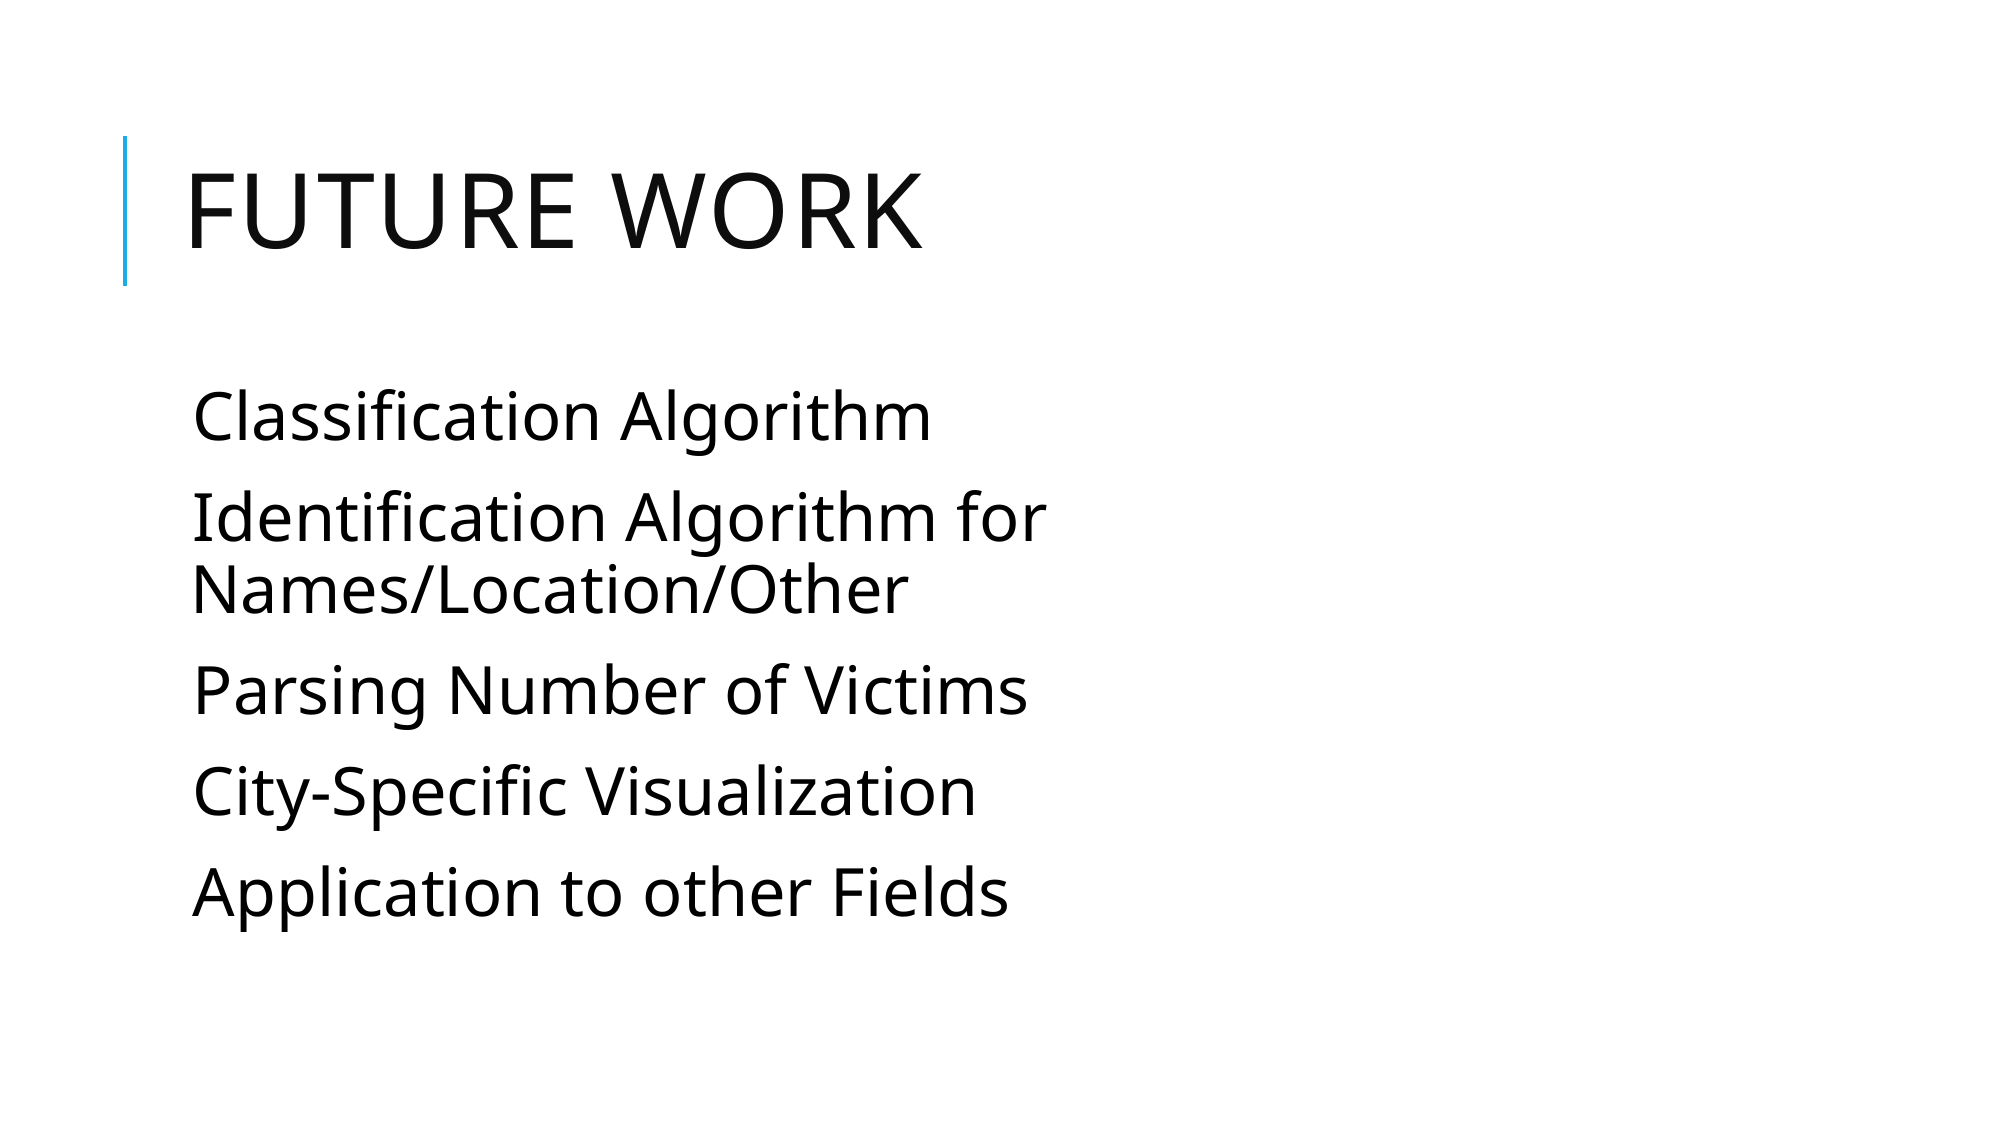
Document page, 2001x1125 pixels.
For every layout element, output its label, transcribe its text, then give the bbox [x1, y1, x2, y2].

list Classification Algorithm Identification Algorithm for Names/Location/Other Parsing Number of Victims City-Specific Visualization Application to other Fields [168, 375, 1763, 1035]
title Future Work [168, 96, 1763, 342]
